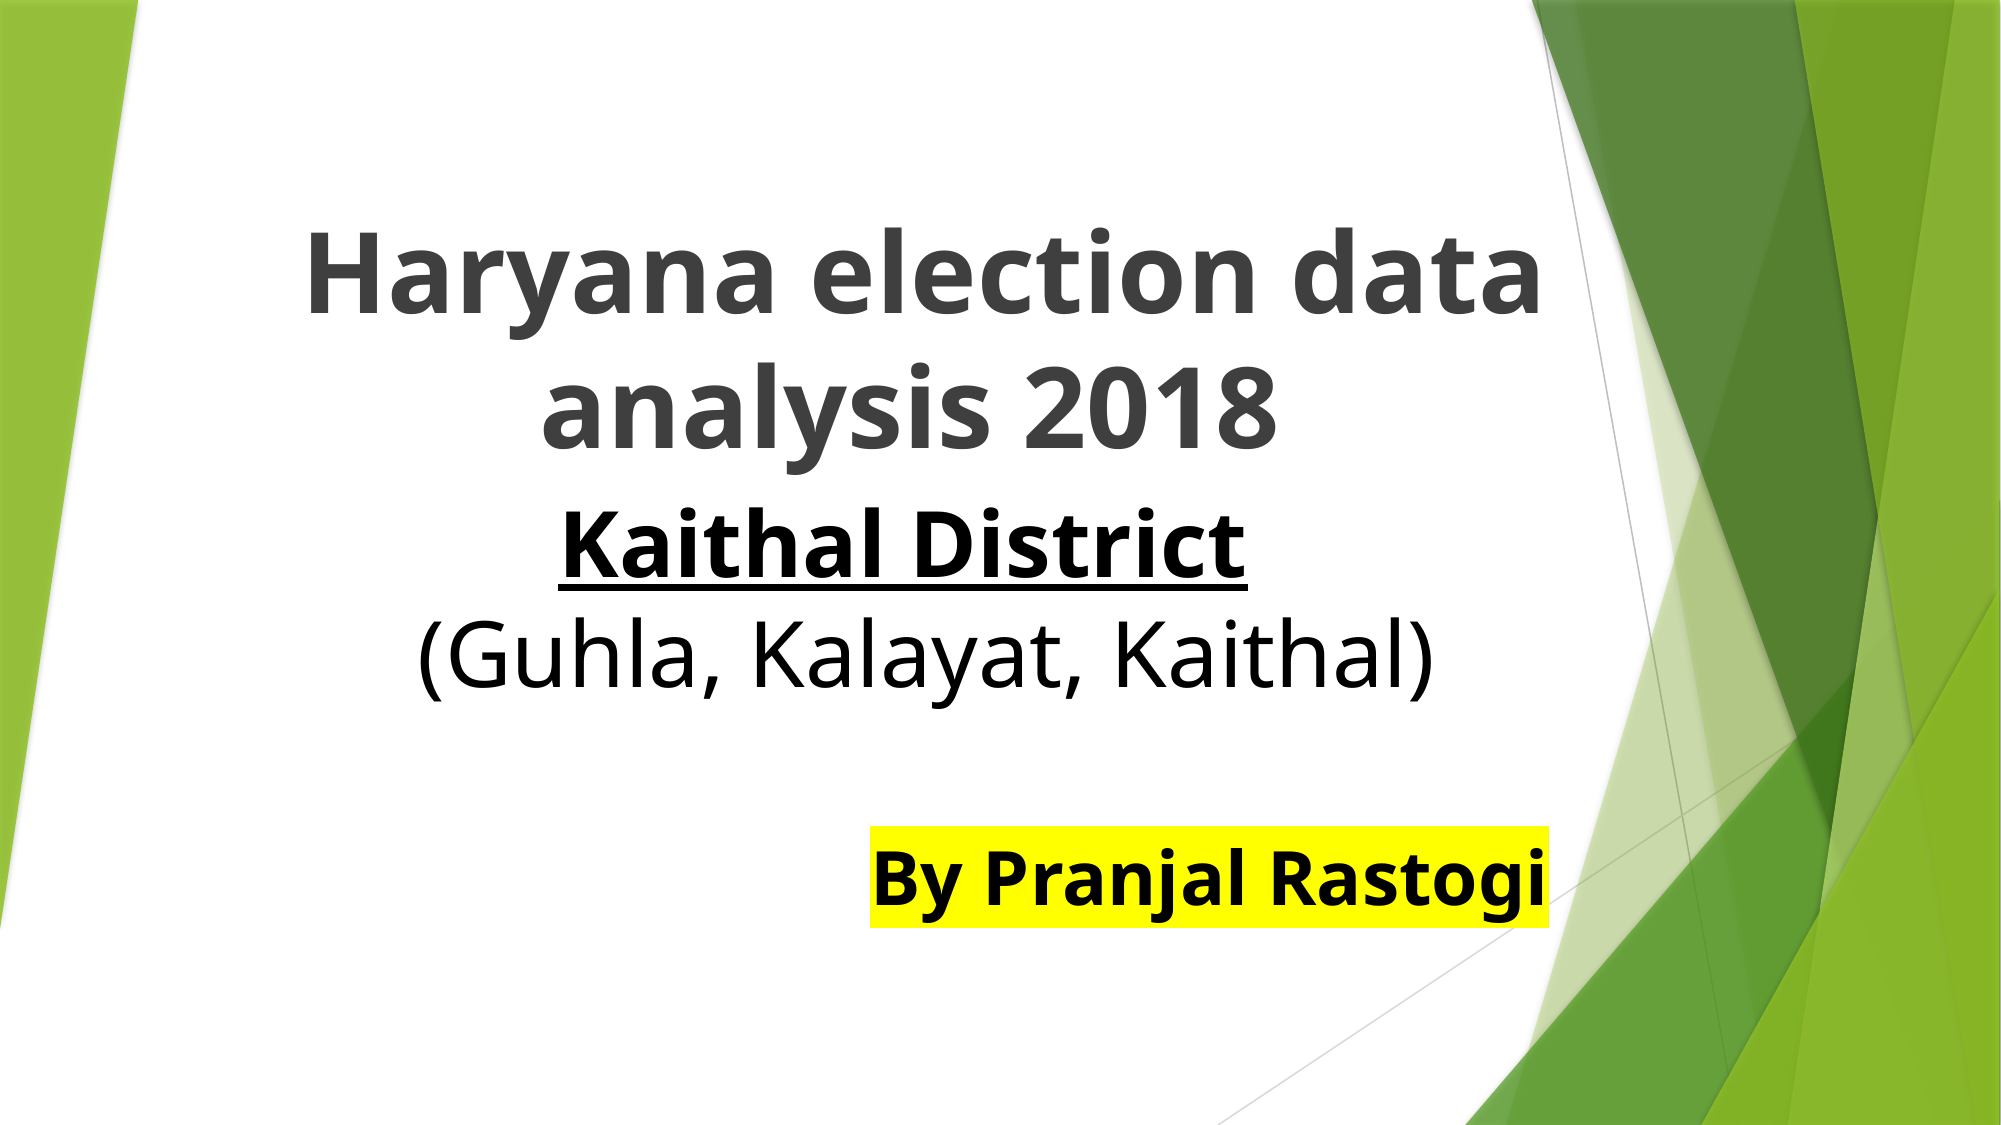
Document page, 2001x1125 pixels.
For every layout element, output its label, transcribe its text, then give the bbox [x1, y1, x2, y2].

title Haryana election data analysis 2018 [181, 208, 1668, 479]
subtitle Kaithal District (Guhla, Kalayat, Kaithal) [266, 478, 1541, 741]
text_box By Pranjal Rastogi [812, 823, 1608, 929]
